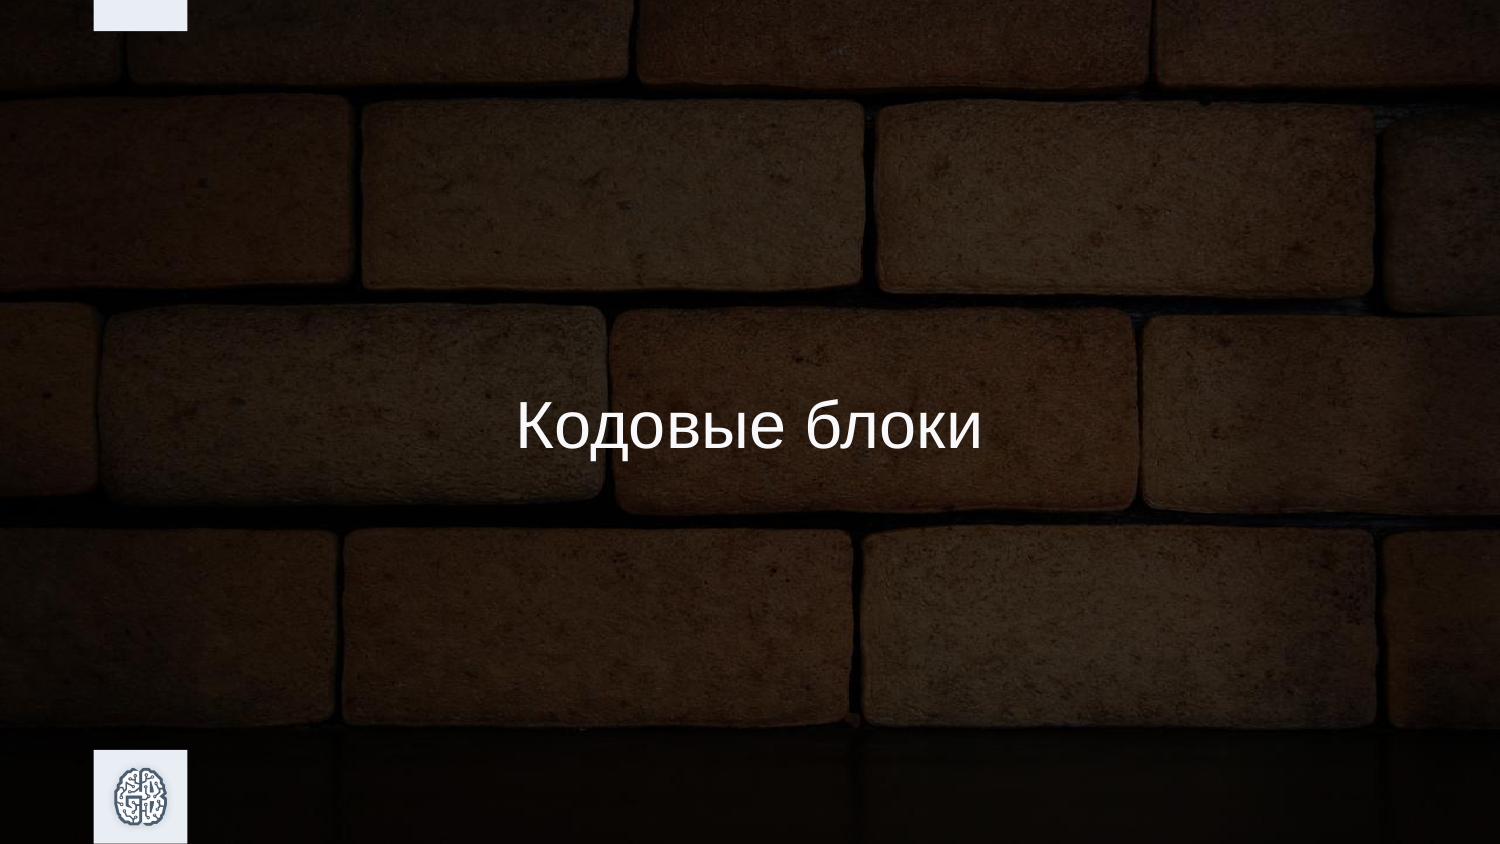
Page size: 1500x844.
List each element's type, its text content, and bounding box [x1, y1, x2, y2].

text_box Кодовые блоки [187, 93, 1312, 750]
picture [106, 760, 175, 834]
picture [0, 0, 1500, 844]
